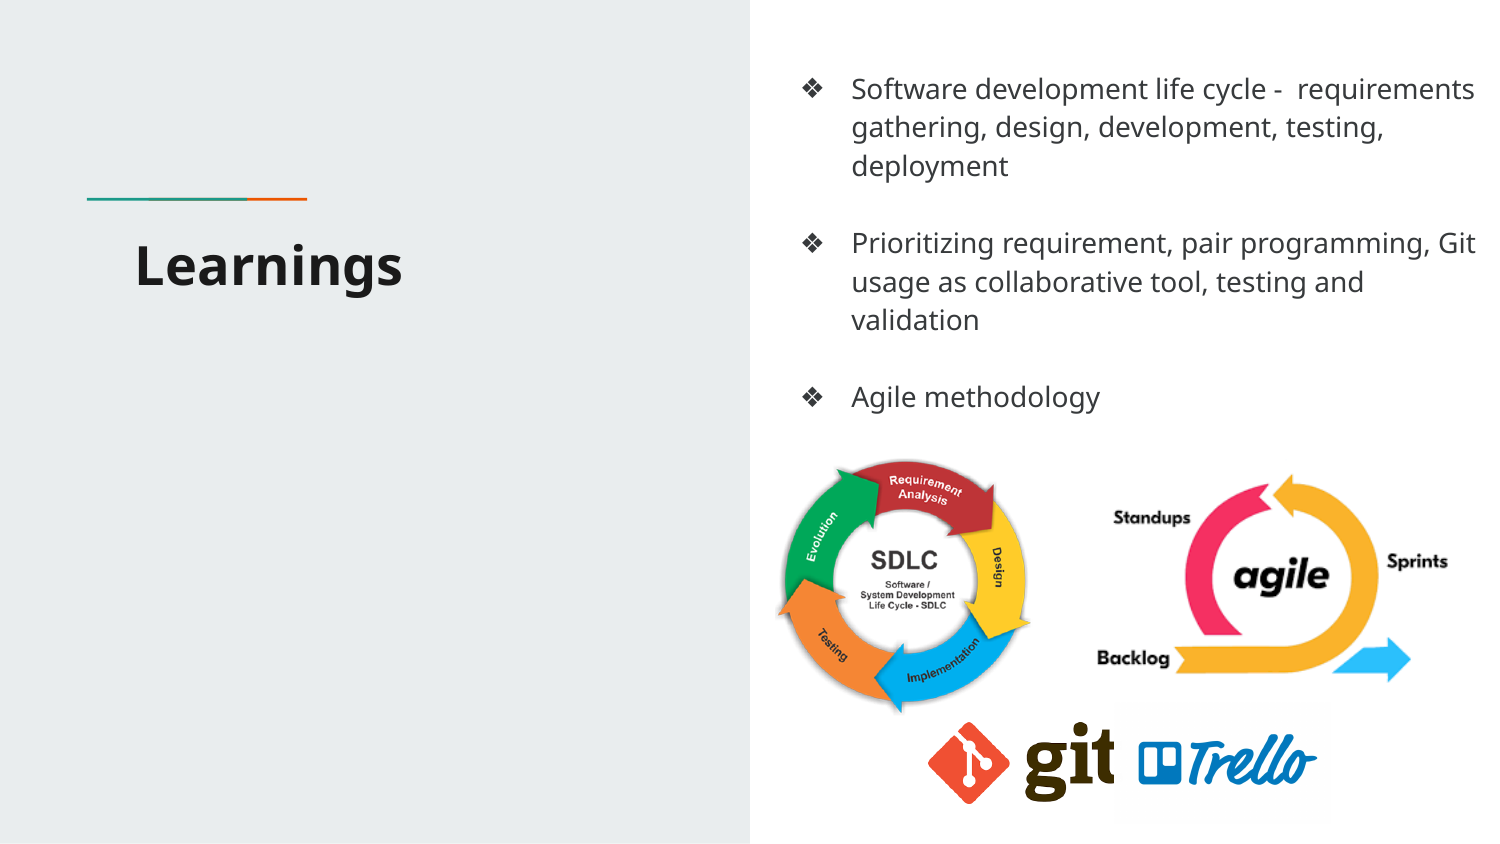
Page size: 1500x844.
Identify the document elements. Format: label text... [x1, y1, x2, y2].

title Learnings [119, 216, 662, 494]
picture [610, 449, 1456, 825]
list Software development life cycle - requirements gathering, design, development, testing, deployment Prioritizing requirement, pair programming, Git usage as collaborative tool, testing and validation Agile methodology [761, 0, 1500, 844]
